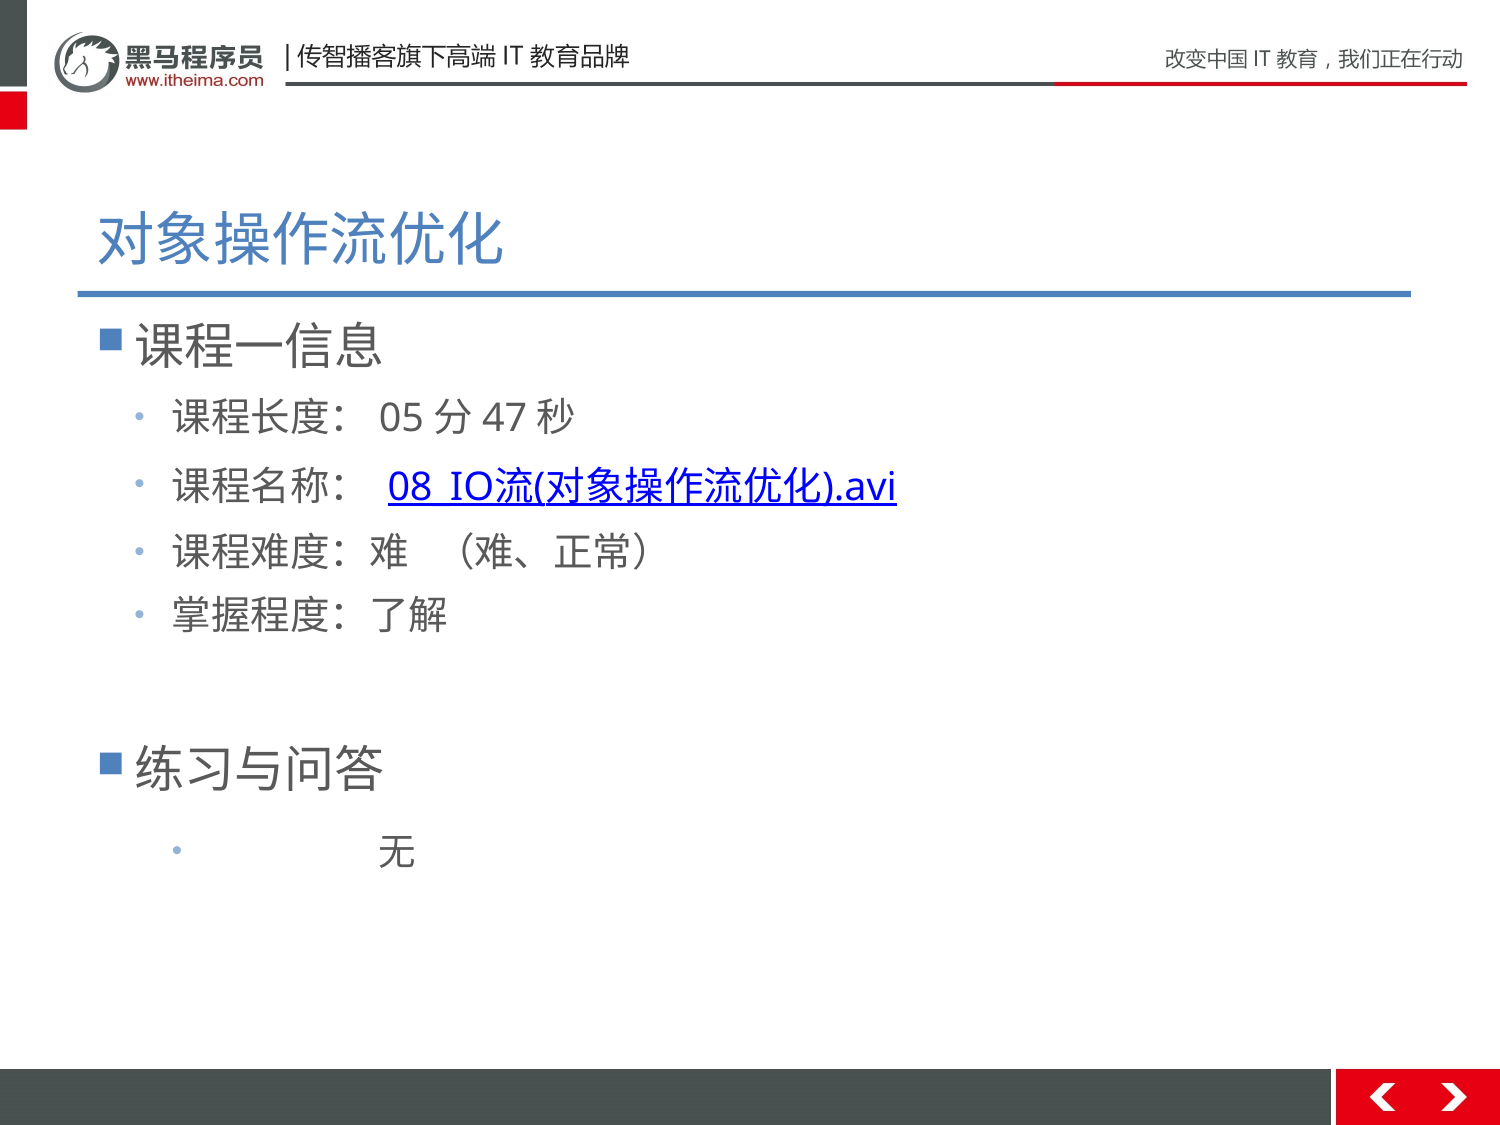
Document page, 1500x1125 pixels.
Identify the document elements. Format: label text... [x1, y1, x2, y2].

picture [0, 0, 1500, 1125]
list 课程一信息 课程长度：05分47秒 课程名称： 08_IO流(对象操作流优化).avi 课程难度：难 （难、正常） 掌握程度：了解 练习与问答 无 [81, 313, 1416, 1049]
title 对象操作流优化 [81, 162, 1416, 280]
